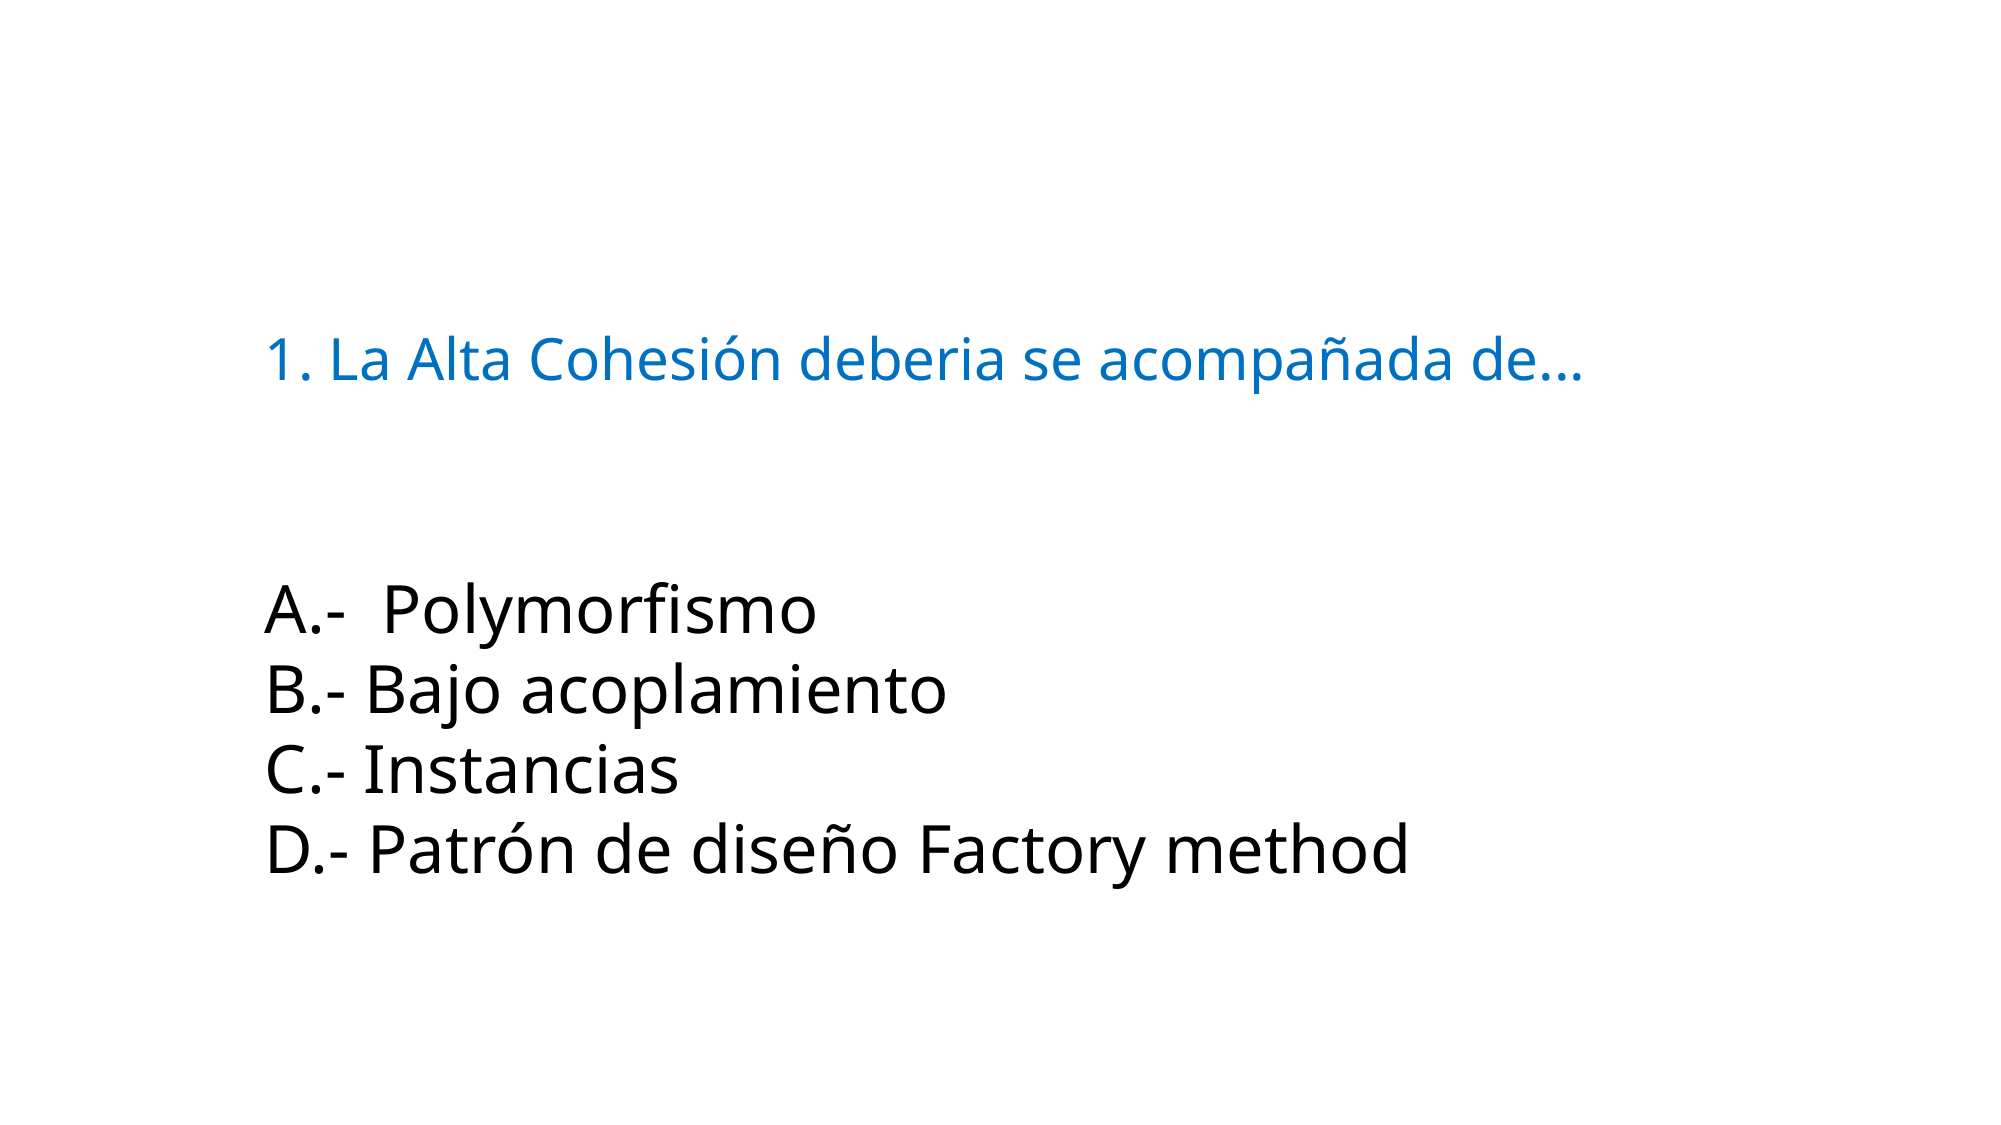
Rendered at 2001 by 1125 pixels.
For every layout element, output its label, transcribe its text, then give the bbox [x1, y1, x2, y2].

title 1. La Alta Cohesión deberia se acompañada de... [249, 278, 1869, 482]
subtitle A.- Polymorfismo B.- Bajo acoplamiento C.- Instancias D.- Patrón de diseño Factory method [249, 392, 1645, 1061]
